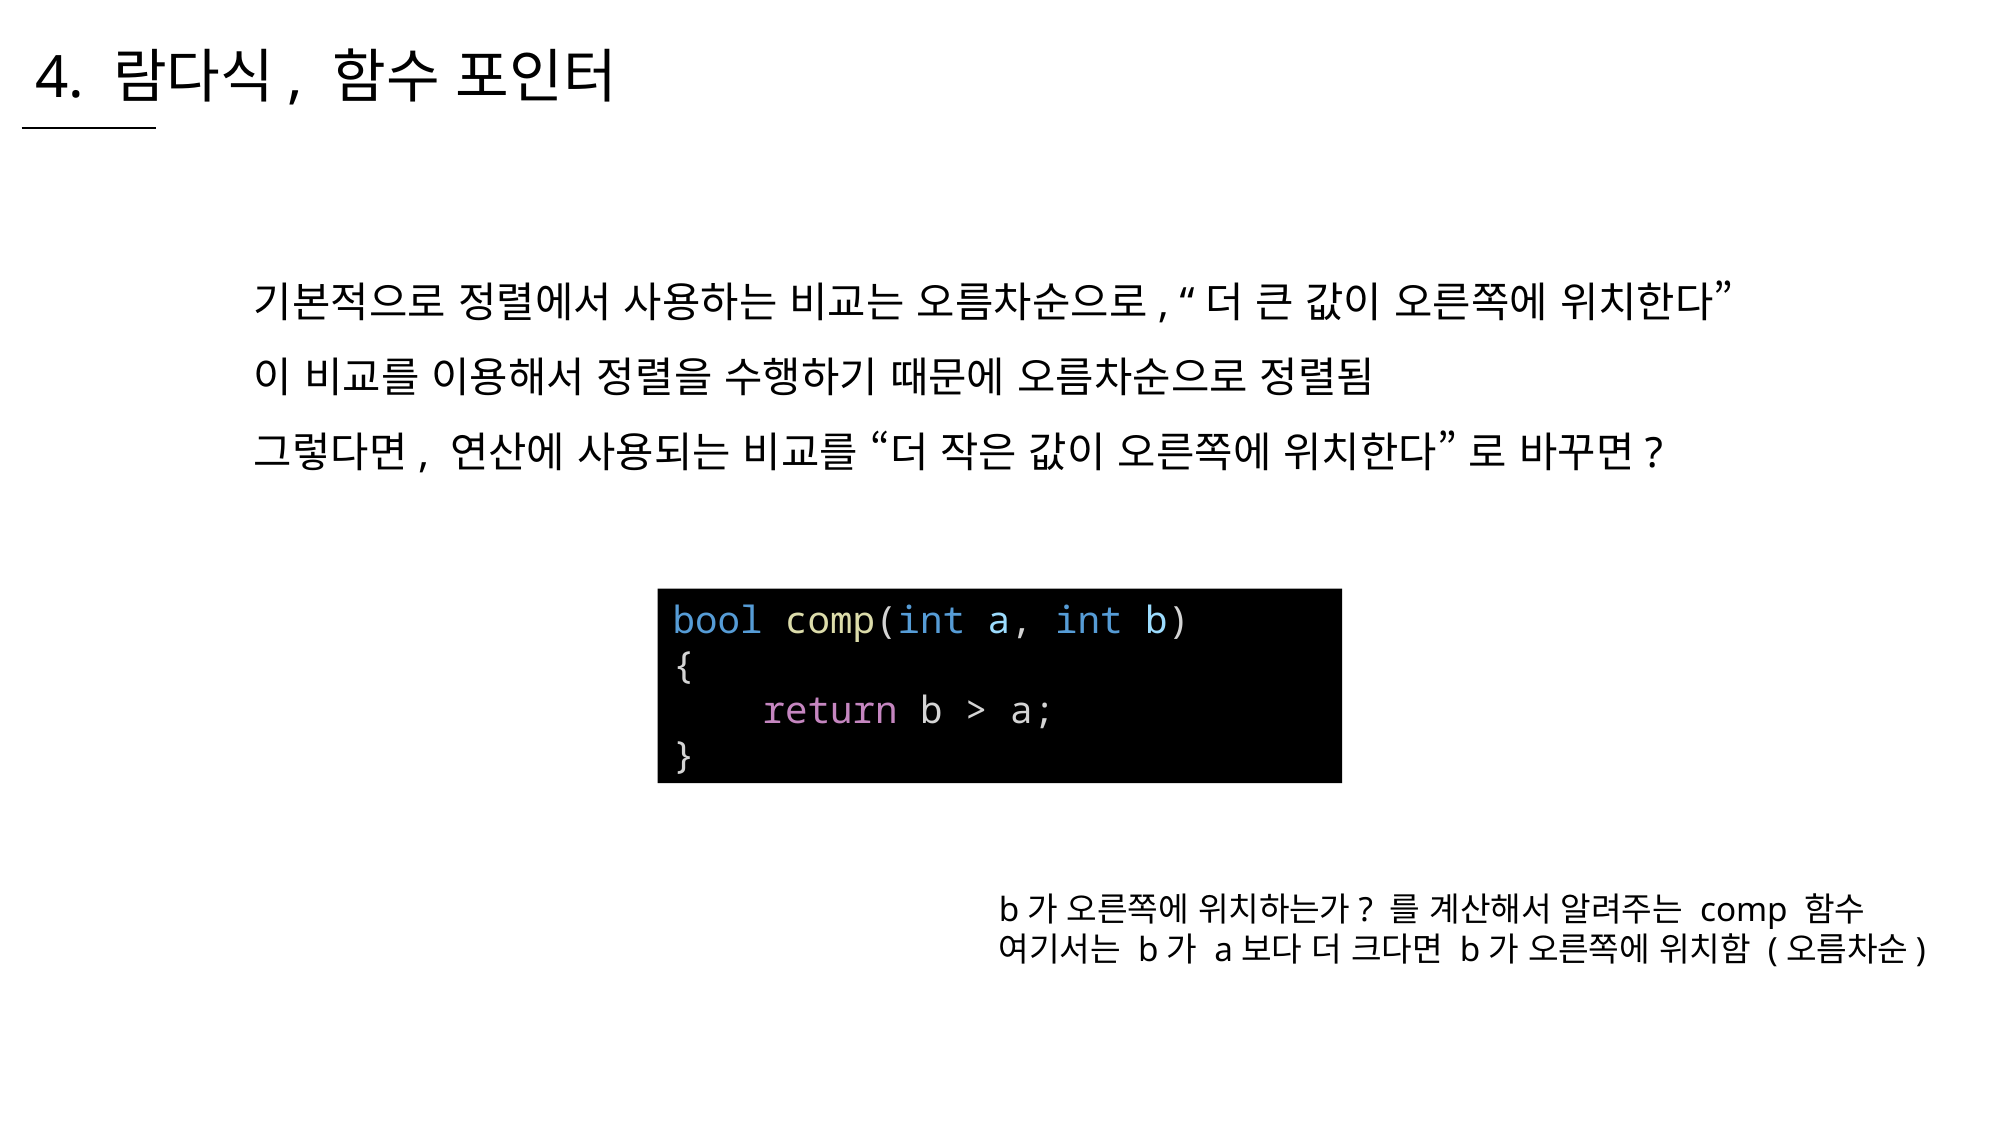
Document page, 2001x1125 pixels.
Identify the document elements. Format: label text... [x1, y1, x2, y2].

text_box b가 오른쪽에 위치하는가? 를 계산해서 알려주는 comp 함수 여기서는 b가 a보다 더 크다면 b가 오른쪽에 위치함 (오름차순) [984, 881, 1941, 976]
text_box 4. 람다식, 함수 포인터 [20, 31, 632, 117]
text_box 기본적으로 정렬에서 사용하는 비교는 오름차순으로, “더 큰 값이 오른쪽에 위치한다” 이 비교를 이용해서 정렬을 수행하기 때문에 오름차순으로 정렬됨 그렇다면, 연산에 사용되는 비교를 “더 작은 값이 오른쪽에 위치한다” 로 바꾸면? [239, 243, 1749, 484]
text_box bool comp(int a, int b) { return b > a; } [657, 588, 1343, 784]
